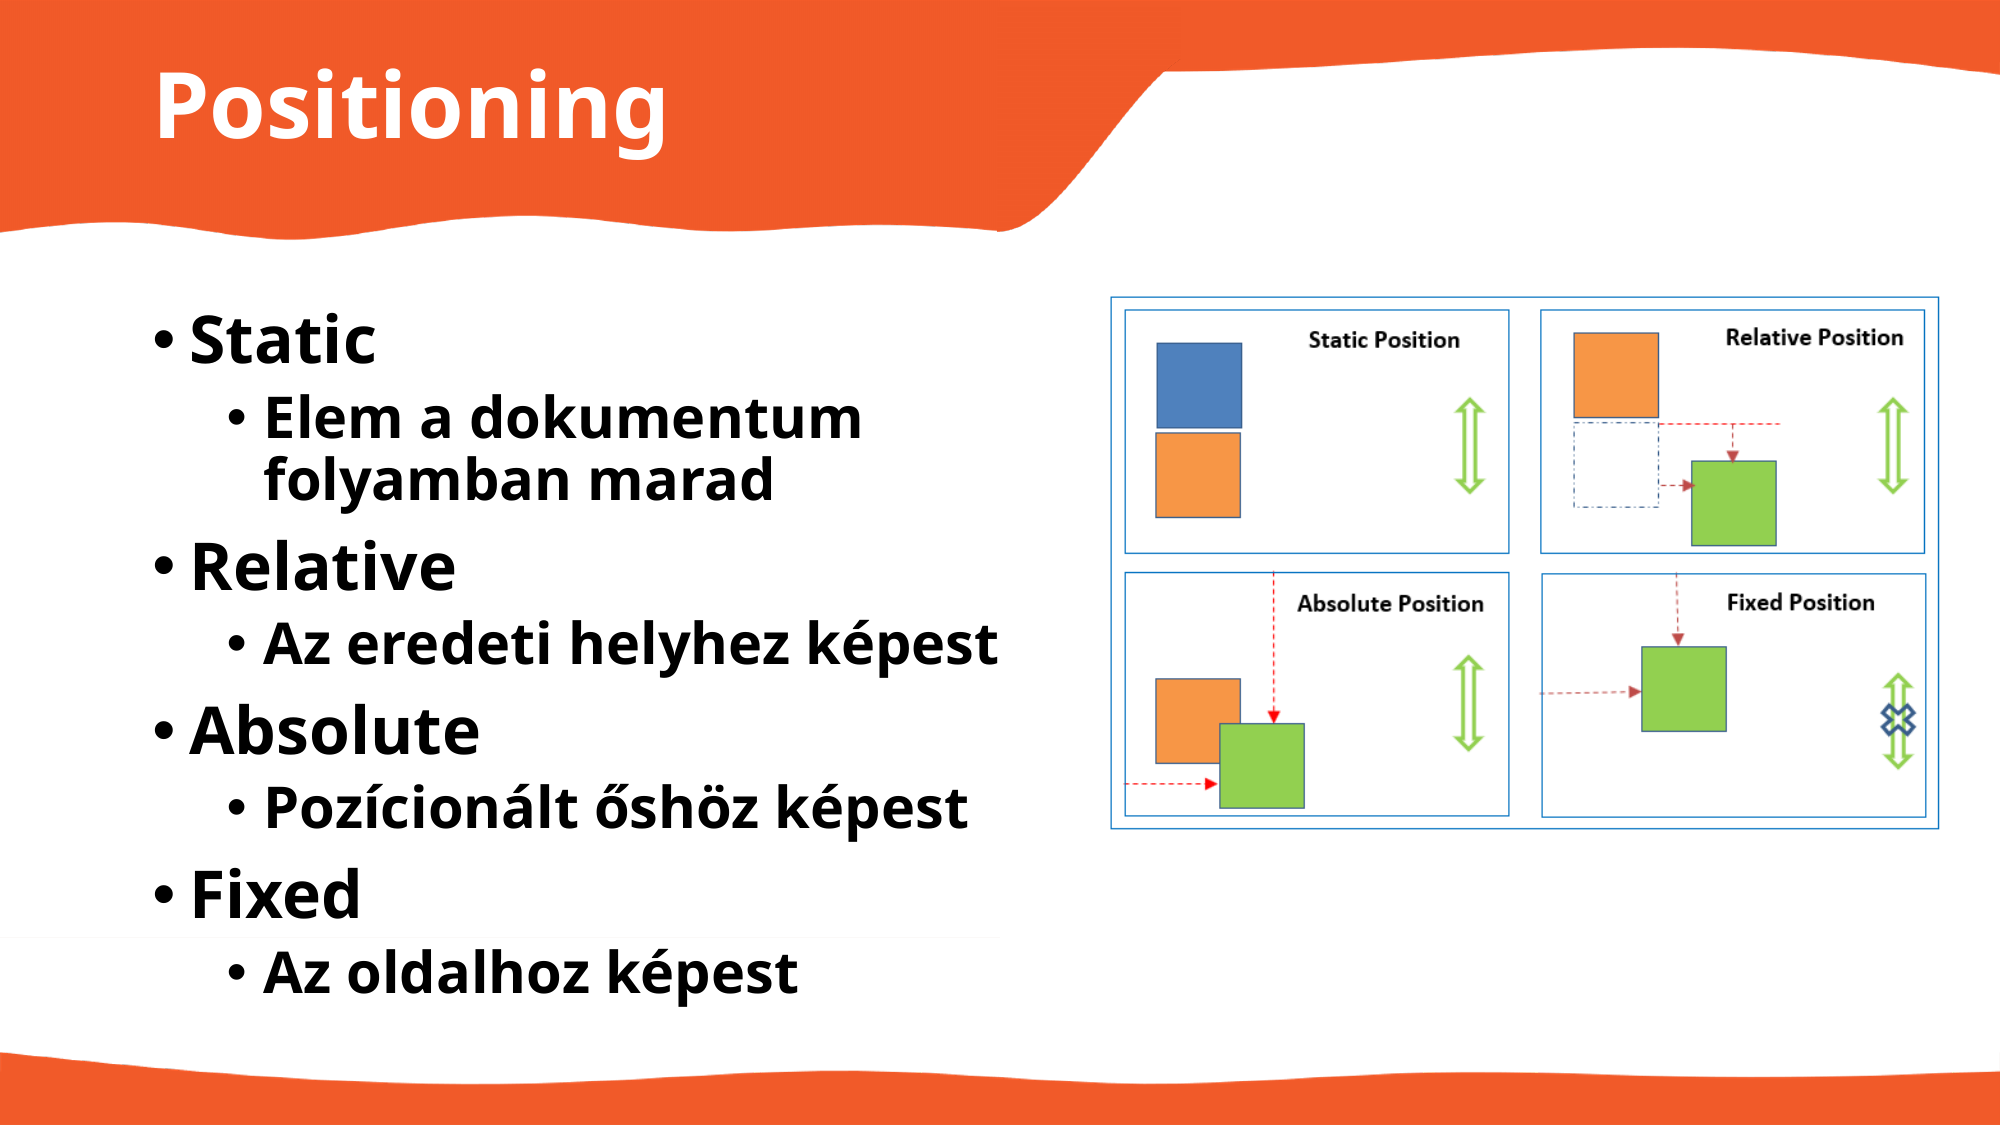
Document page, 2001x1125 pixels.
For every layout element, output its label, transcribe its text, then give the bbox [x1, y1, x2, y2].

title Positioning [137, 0, 1104, 218]
picture [0, 0, 2000, 1125]
list Static Elem a dokumentum folyamban marad Relative Az eredeti helyhez képest Absolute Pozícionált őshöz képest Fixed Az oldalhoz képest [137, 299, 1060, 1014]
